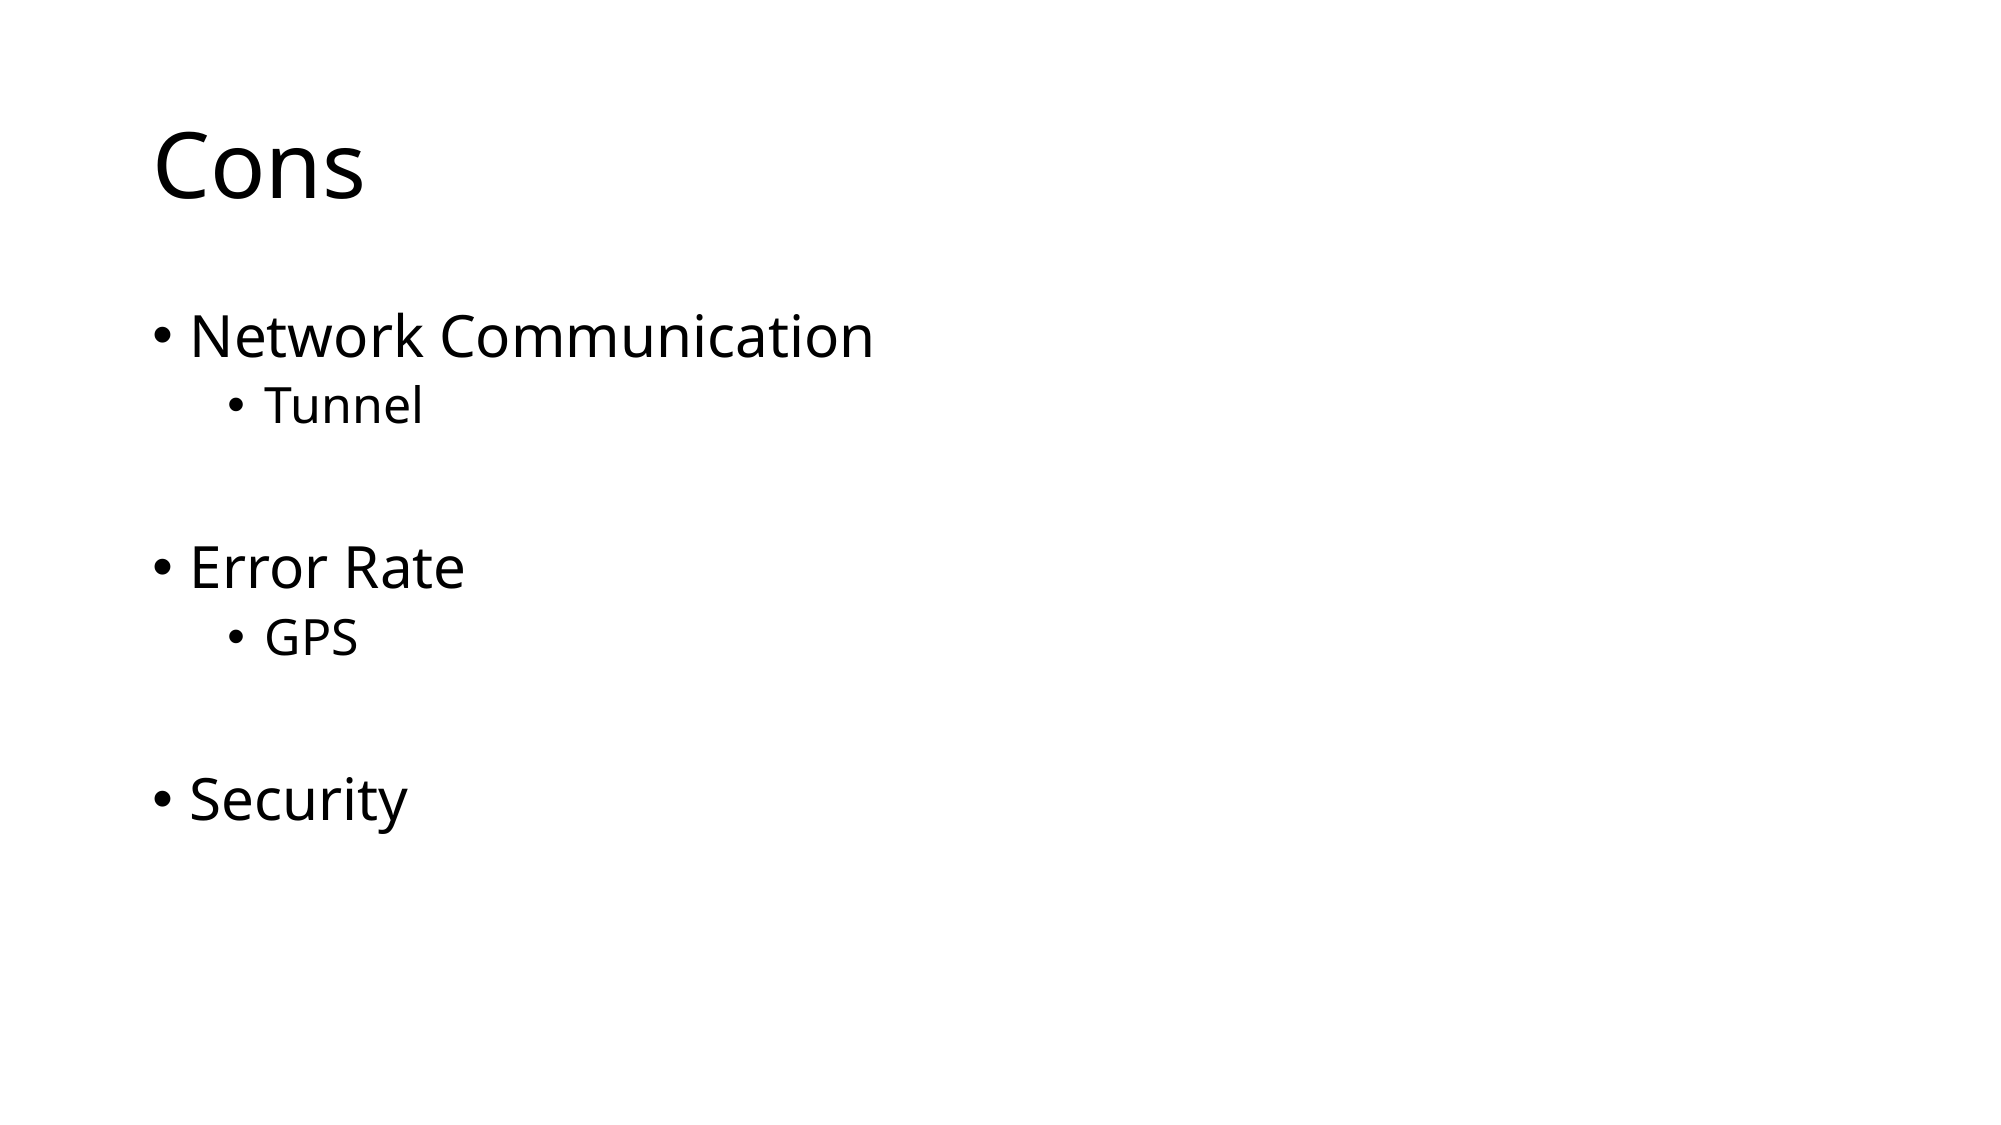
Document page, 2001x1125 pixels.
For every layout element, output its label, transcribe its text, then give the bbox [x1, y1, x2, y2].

title Cons [137, 59, 1863, 278]
list Network Communication Tunnel Error Rate GPS Security [137, 299, 1863, 1014]
